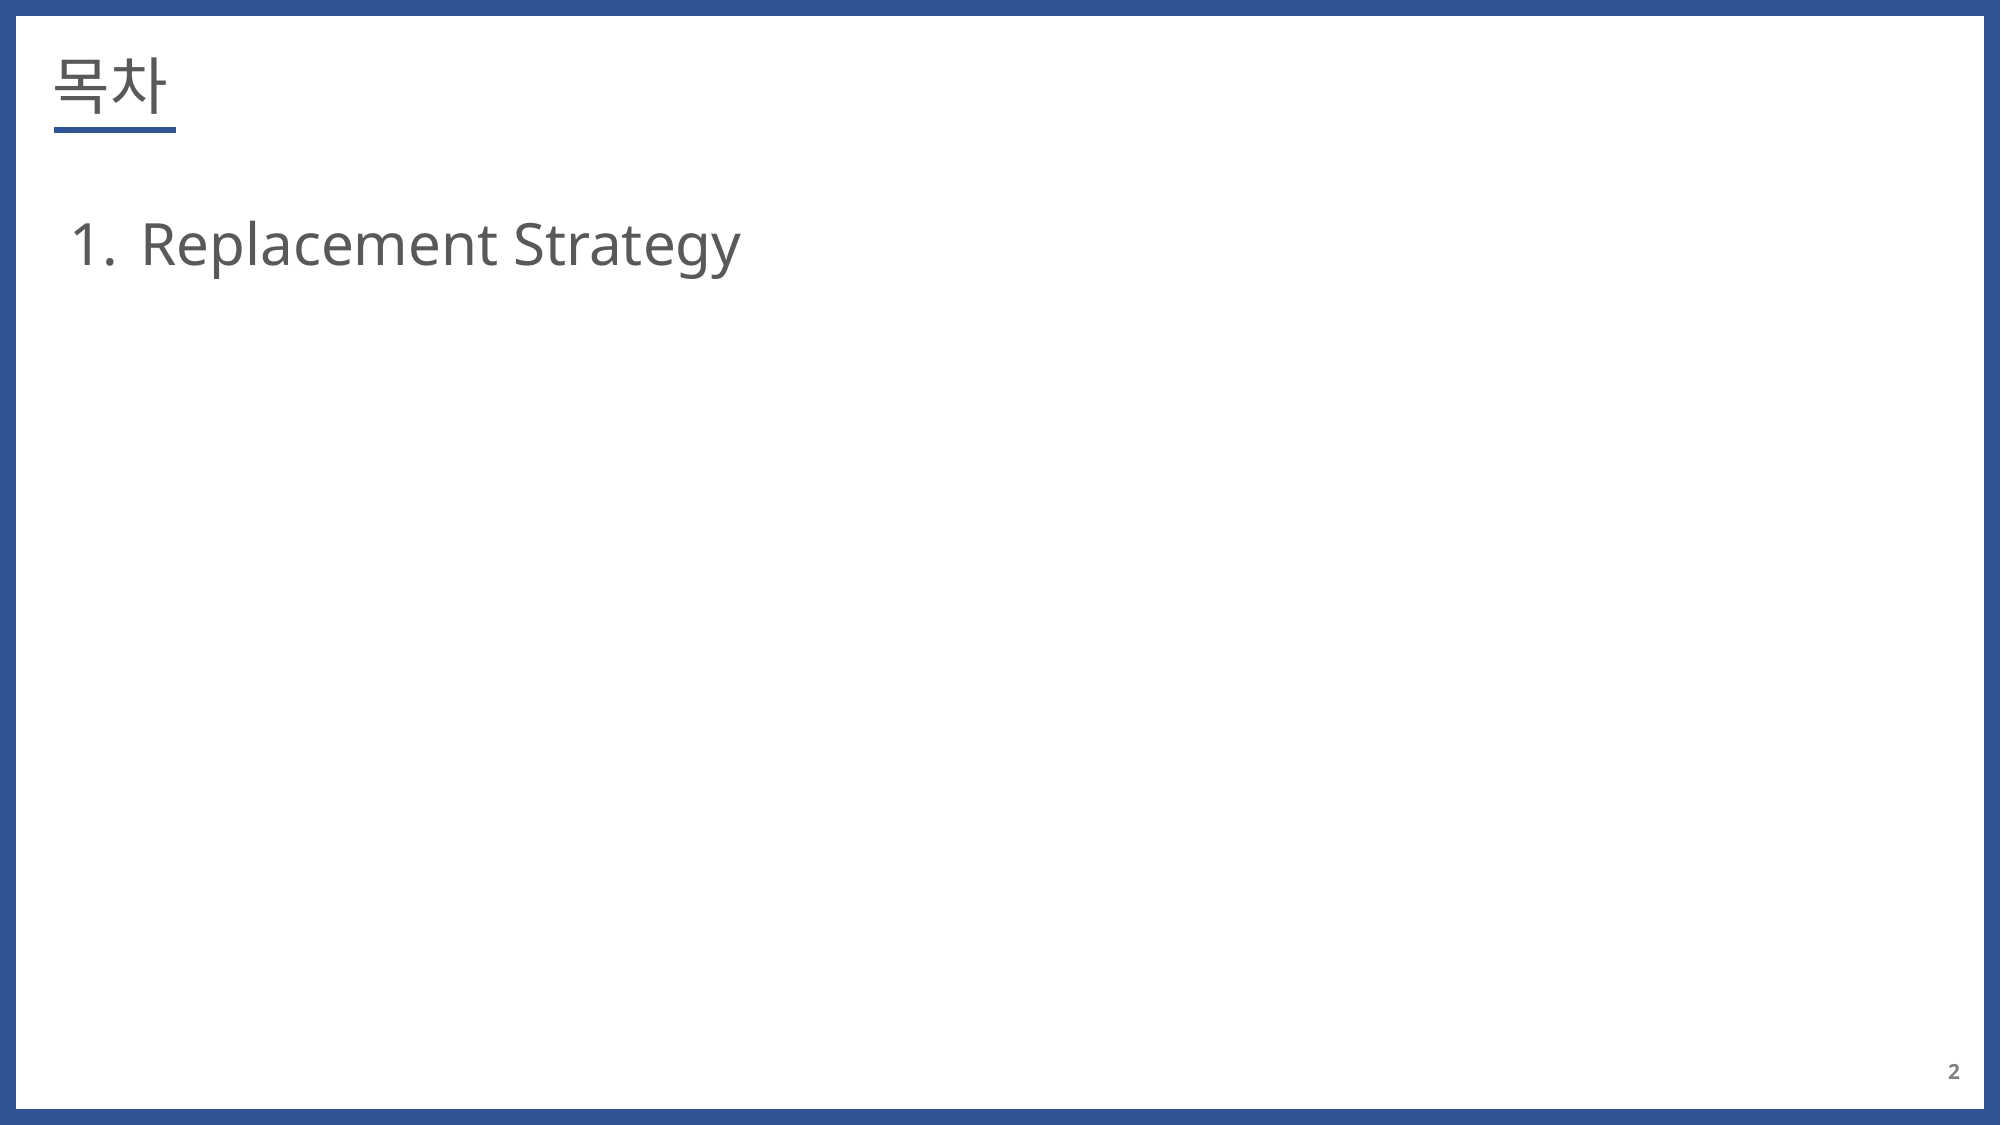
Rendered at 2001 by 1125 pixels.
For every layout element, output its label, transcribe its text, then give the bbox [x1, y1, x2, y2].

slide_number 2 [1524, 1042, 1975, 1103]
text_box [0, 0, 2000, 1125]
